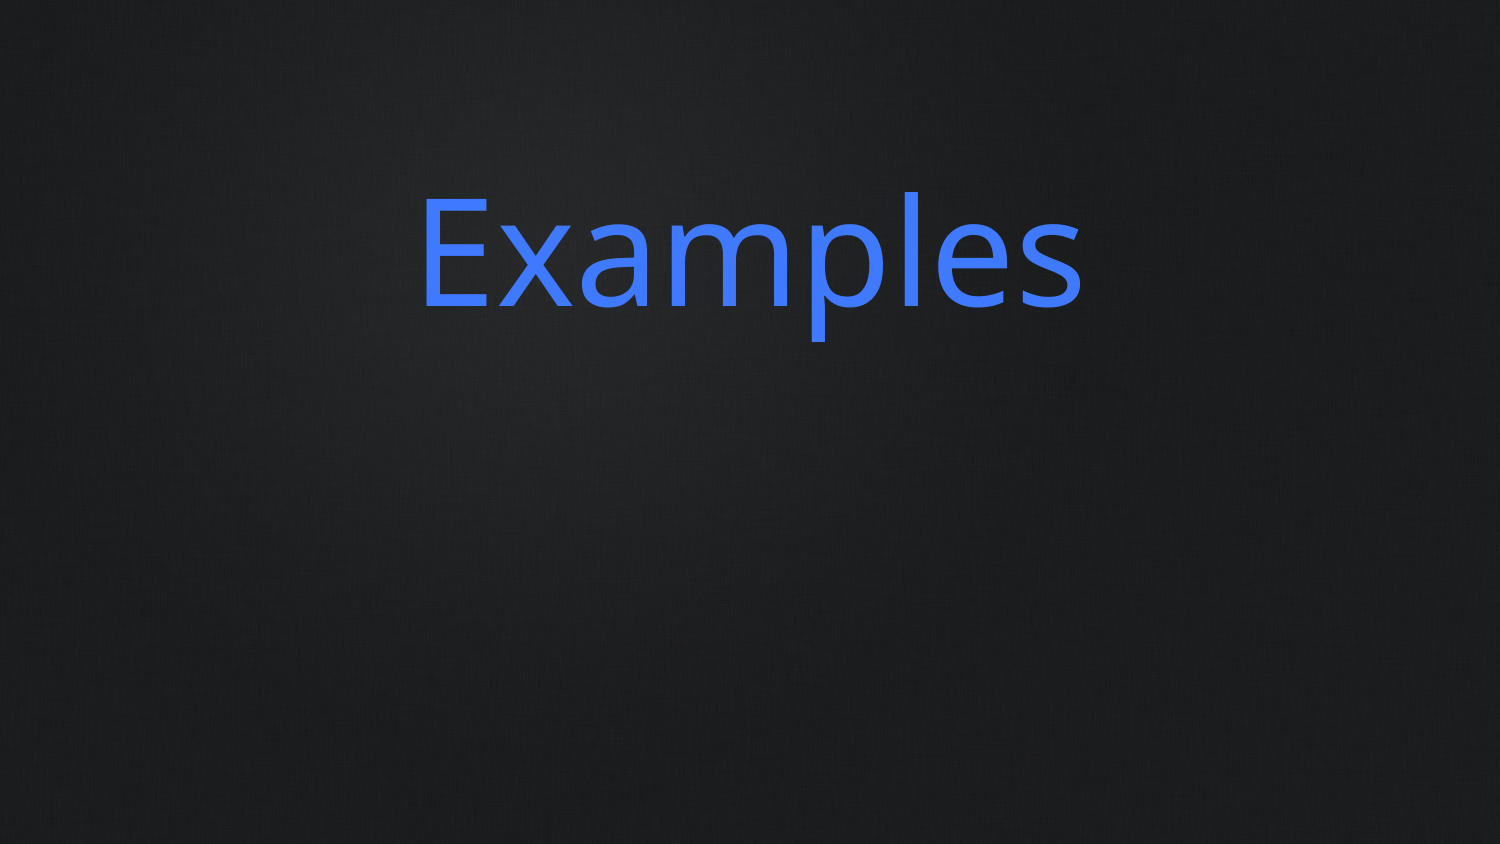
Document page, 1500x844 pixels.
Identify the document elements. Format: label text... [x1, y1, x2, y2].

list Examples [51, 141, 1449, 703]
picture [0, 0, 1500, 844]
